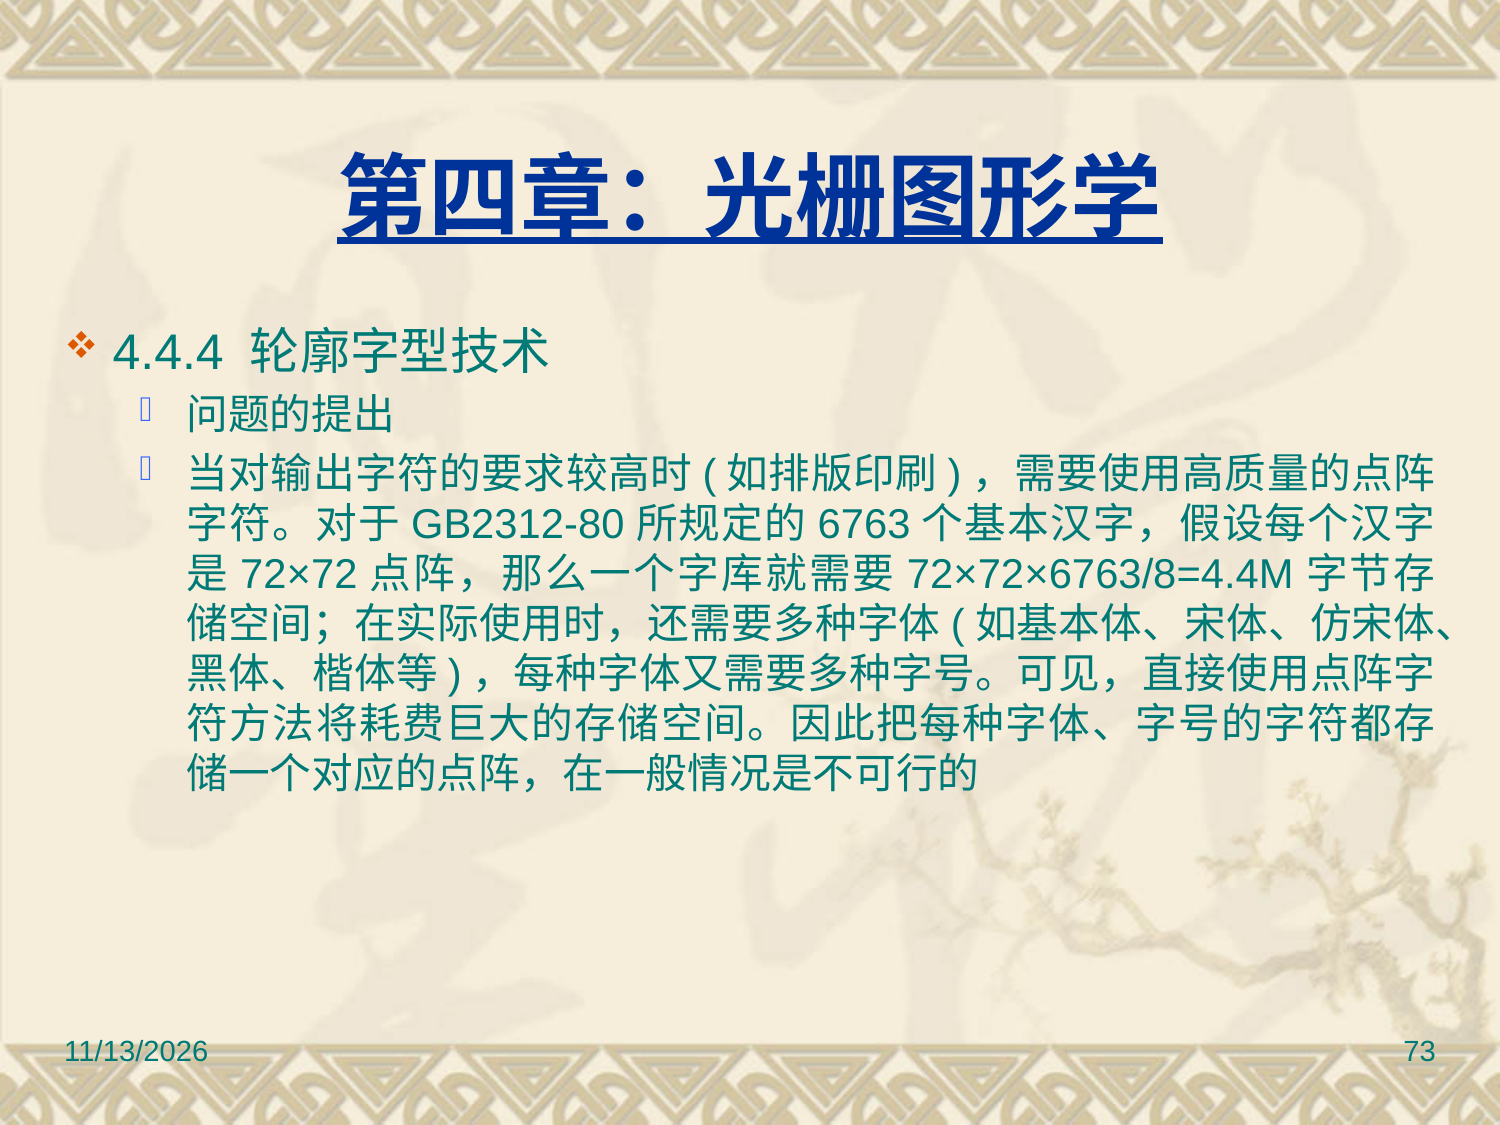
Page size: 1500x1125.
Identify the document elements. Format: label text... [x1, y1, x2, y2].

title 第四章：光栅图形学 [49, 99, 1451, 288]
picture [0, 0, 1500, 1125]
text_box 12/30/2016 [49, 1024, 425, 1103]
text_box 73 [1074, 1024, 1451, 1103]
list 4.4.4 轮廓字型技术 问题的提出 当对输出字符的要求较高时(如排版印刷)，需要使用高质量的点阵字符。对于GB2312-80所规定的6763个基本汉字，假设每个汉字是72×72点阵，那么一个字库就需要72×72×6763/8=4.4M字节存储空间；在实际使用时，还需要多种字体(如基本体、宋体、仿宋体、黑体、楷体等)，每种字体又需要多种字号。可见，直接使用点阵字符方法将耗费巨大的存储空间。因此把每种字体、字号的字符都存储一个对应的点阵，在一般情况是不可行的 [49, 312, 1451, 1001]
